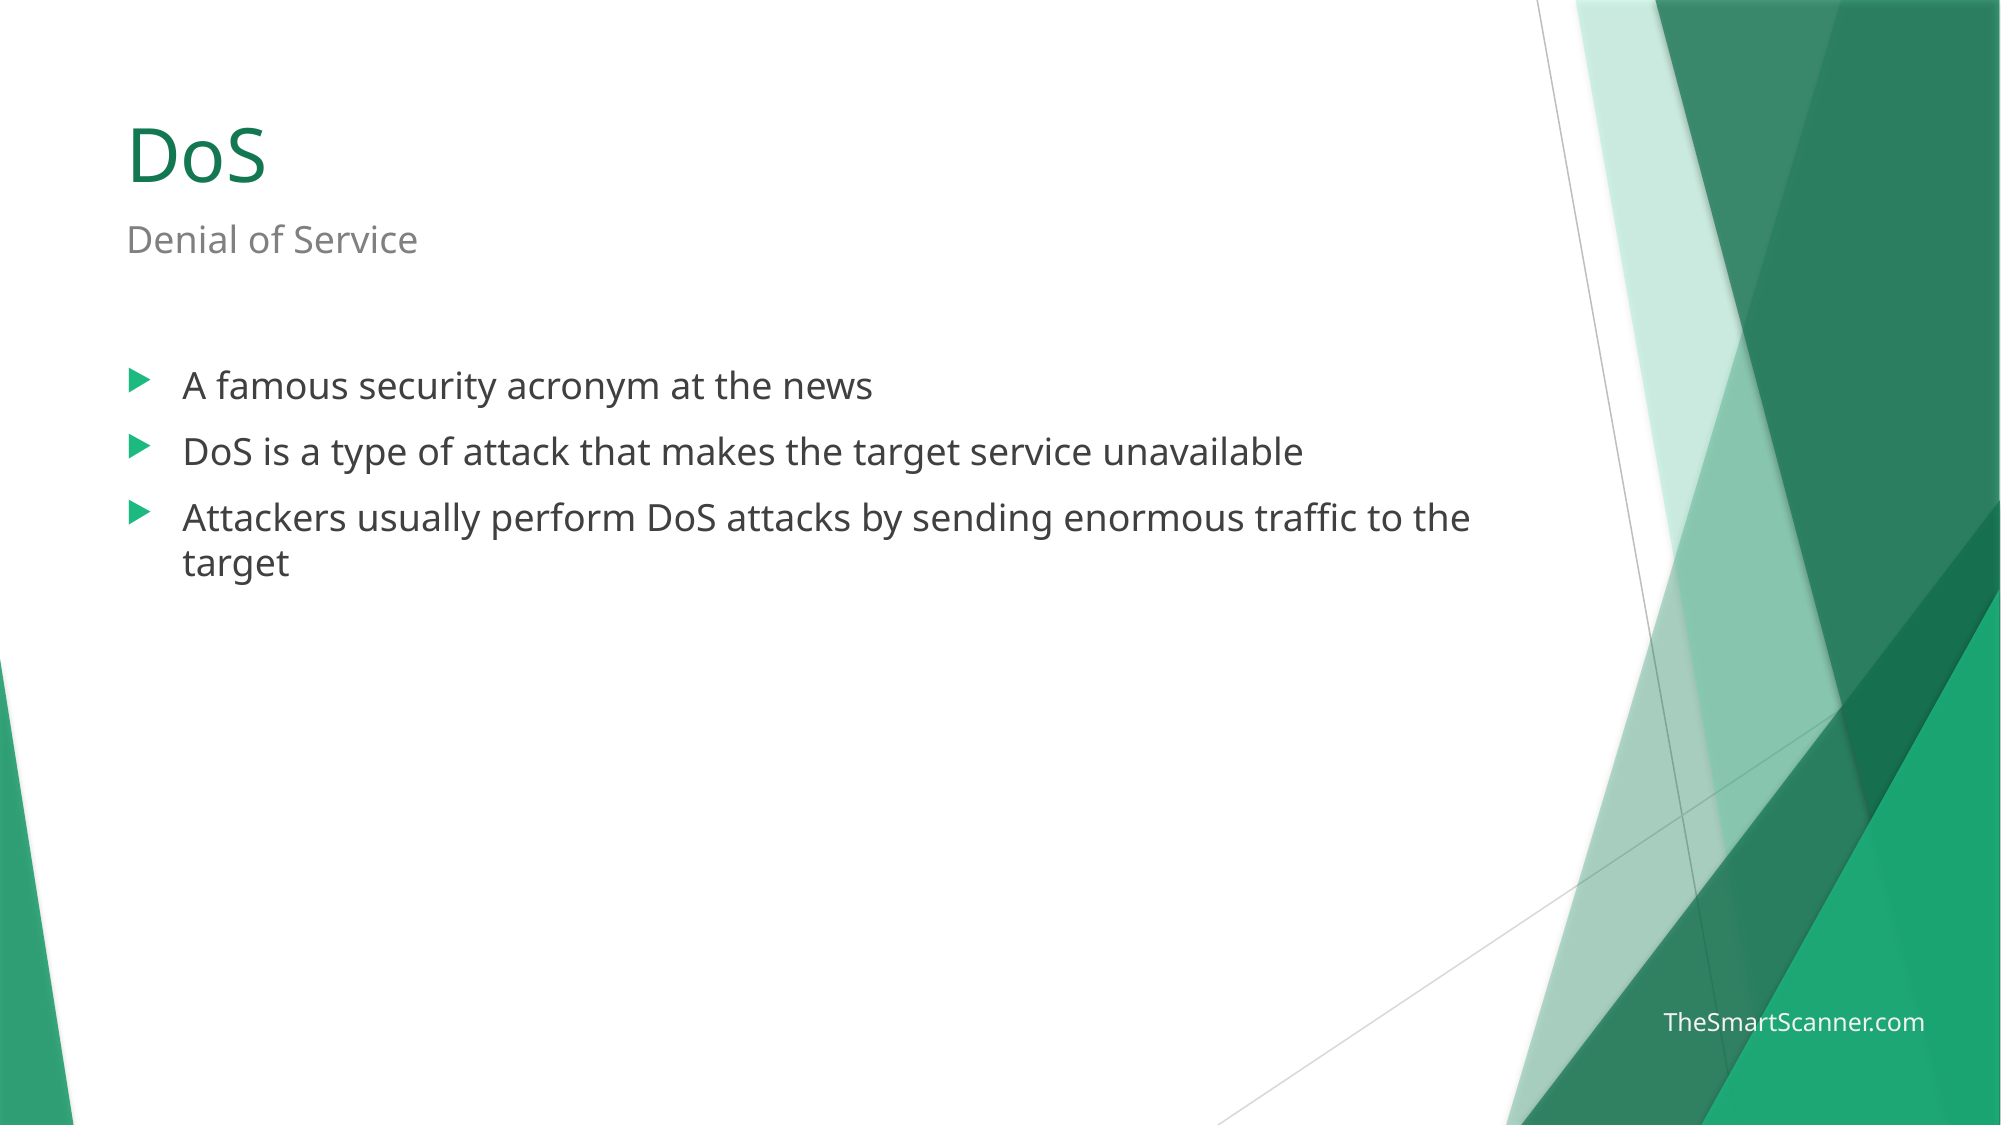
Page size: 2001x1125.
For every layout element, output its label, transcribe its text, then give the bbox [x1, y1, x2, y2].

list A famous security acronym at the news DoS is a type of attack that makes the target service unavailable Attackers usually perform DoS attacks by sending enormous traffic to the target [111, 354, 1522, 992]
title DoS [111, 99, 1522, 209]
text_box Denial of Service [111, 208, 1521, 328]
